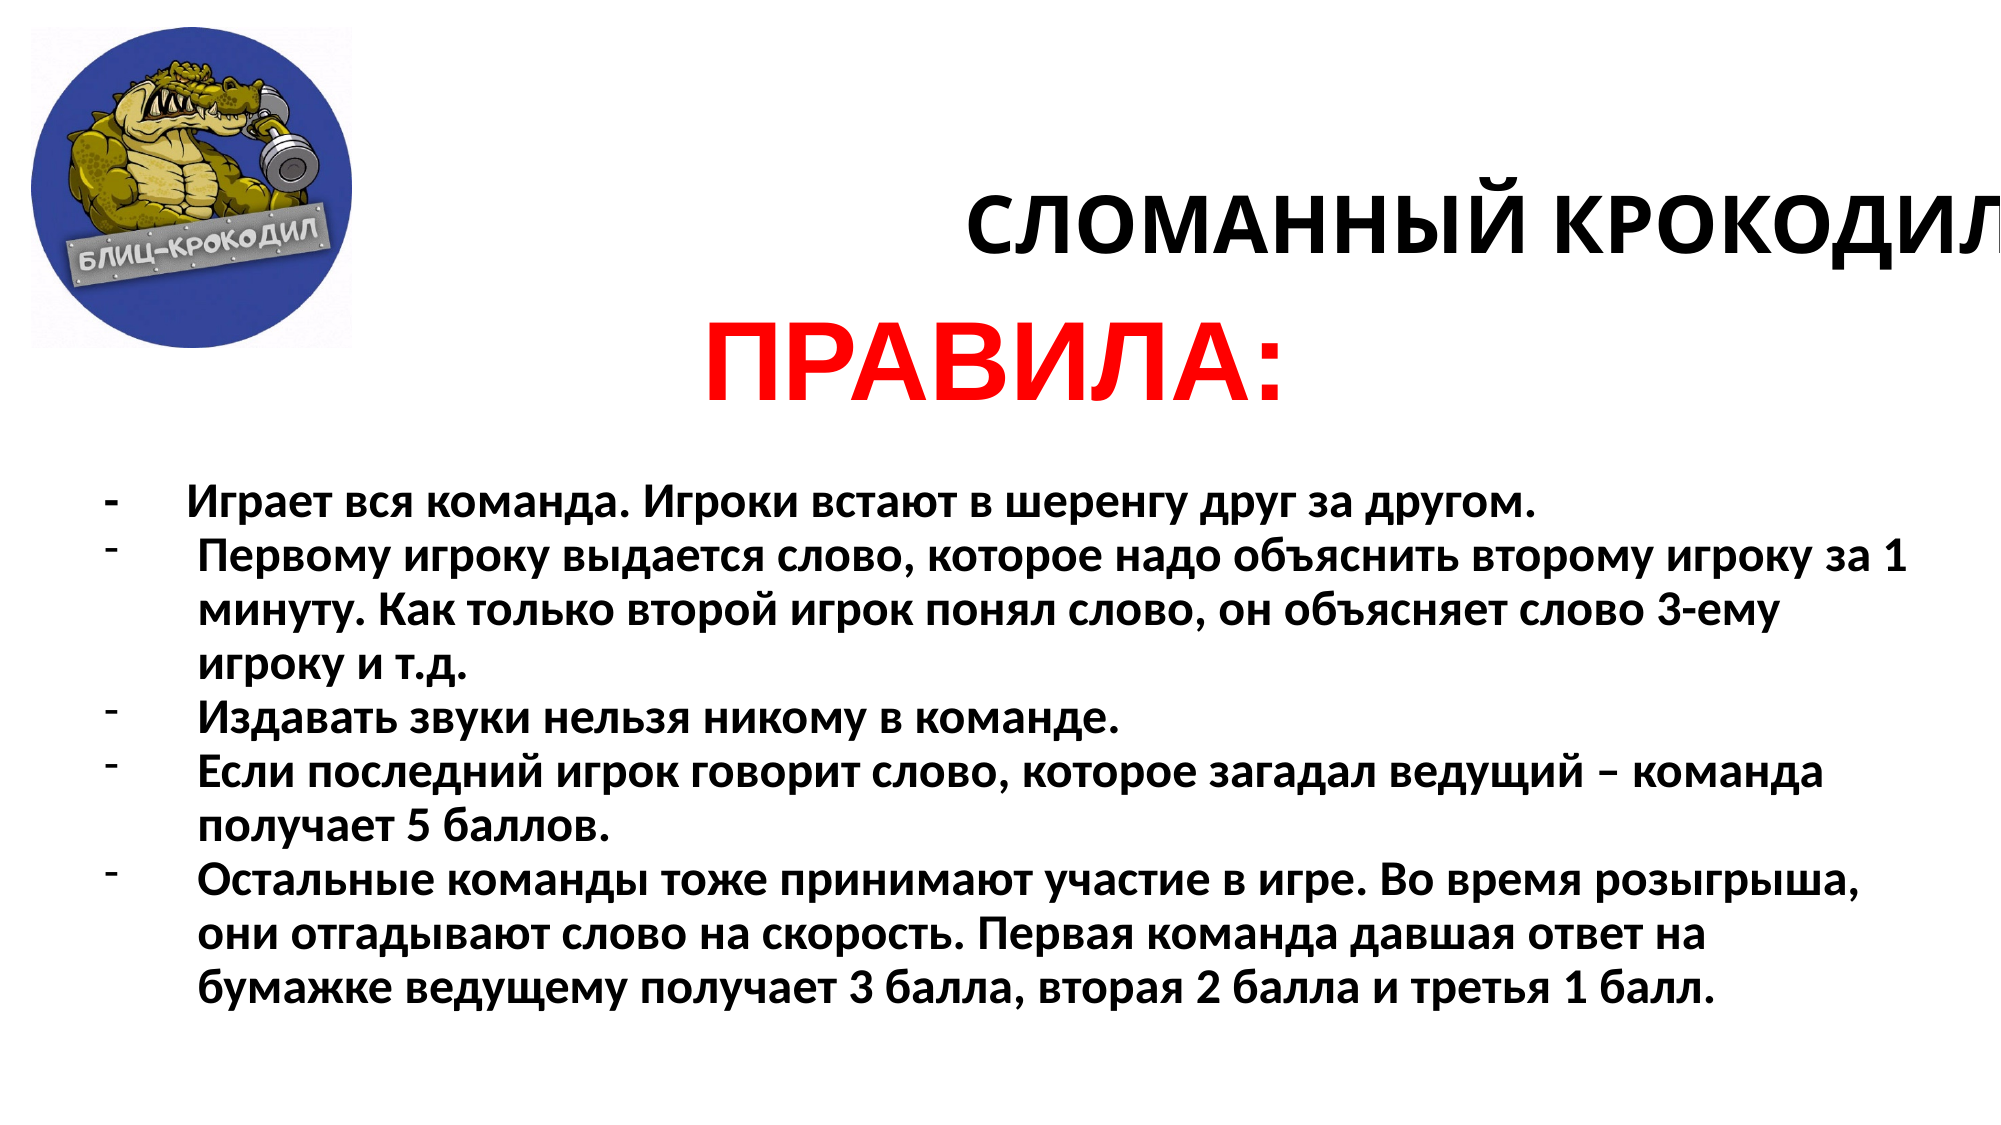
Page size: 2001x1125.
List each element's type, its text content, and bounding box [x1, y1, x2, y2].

text_box ПРАВИЛА: [687, 280, 1328, 431]
text_box - Играет вся команда. Игроки встают в шеренгу друг за другом. Первому игроку выдается слово, которое надо объяснить второму игроку за 1 минуту. Как только второй игрок понял слово, он объясняет слово 3-ему игроку и т.д. Издавать звуки нельзя никому в команде. Если последний игрок говорит слово, которое загадал ведущий – команда получает 5 баллов. Остальные команды тоже принимают участие в игре. Во время розыгрыша, они отгадывают слово на скорость. Первая команда давшая ответ на бумажке ведущему получает 3 балла, вторая 2 балла и третья 1 балл. [88, 278, 1927, 1022]
title СЛОМАННЫЙ КРОКОДИЛ [933, 112, 2000, 279]
picture [31, 27, 352, 348]
